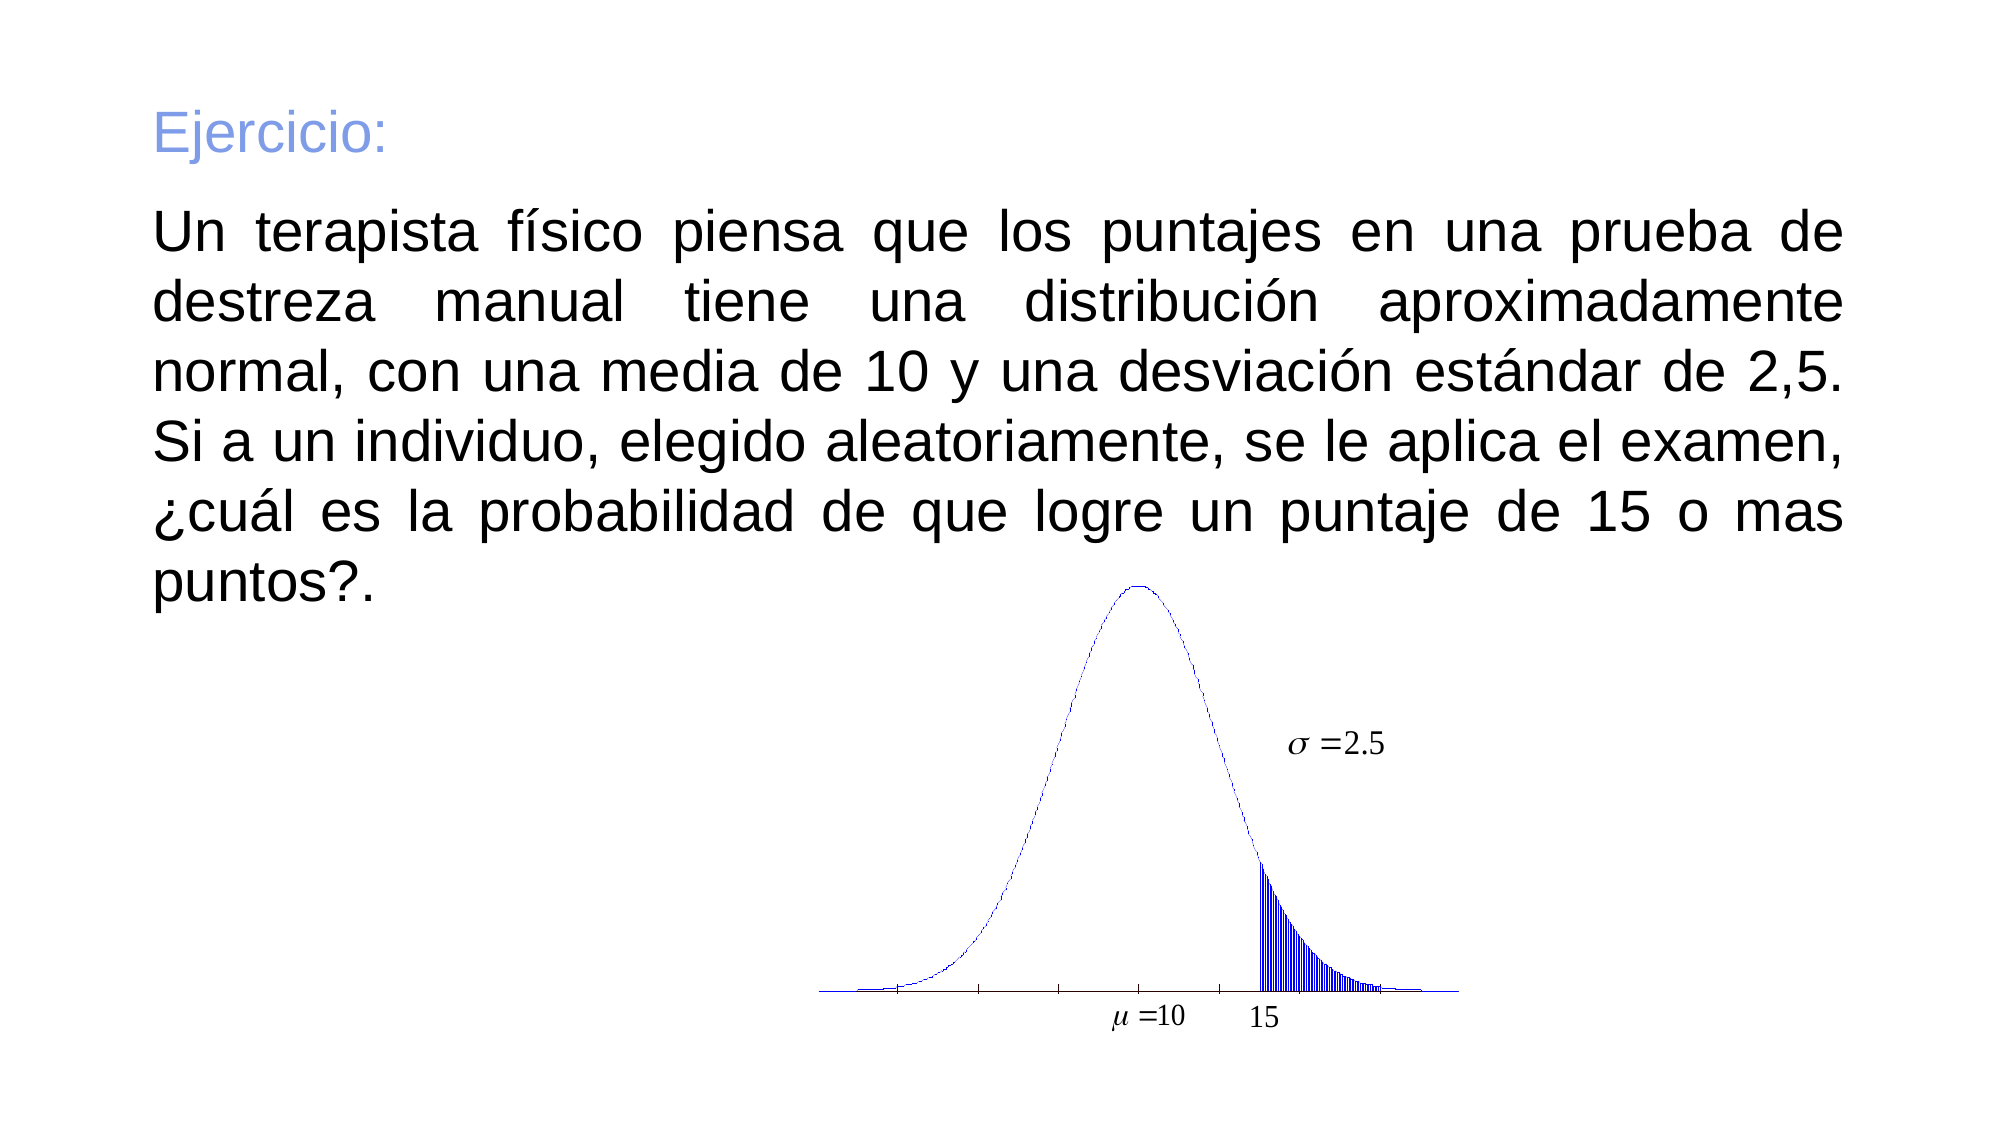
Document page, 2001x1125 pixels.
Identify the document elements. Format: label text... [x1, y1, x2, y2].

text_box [816, 482, 1459, 1039]
list Ejercicio: Un terapista físico piensa que los puntajes en una prueba de destreza manual tiene una distribución aproximadamente normal, con una media de 10 y una desviación estándar de 2,5. Si a un individuo, elegido aleatoriamente, se le aplica el examen, ¿cuál es la probabilidad de que logre un puntaje de 15 o mas puntos?. [137, 86, 1863, 1014]
